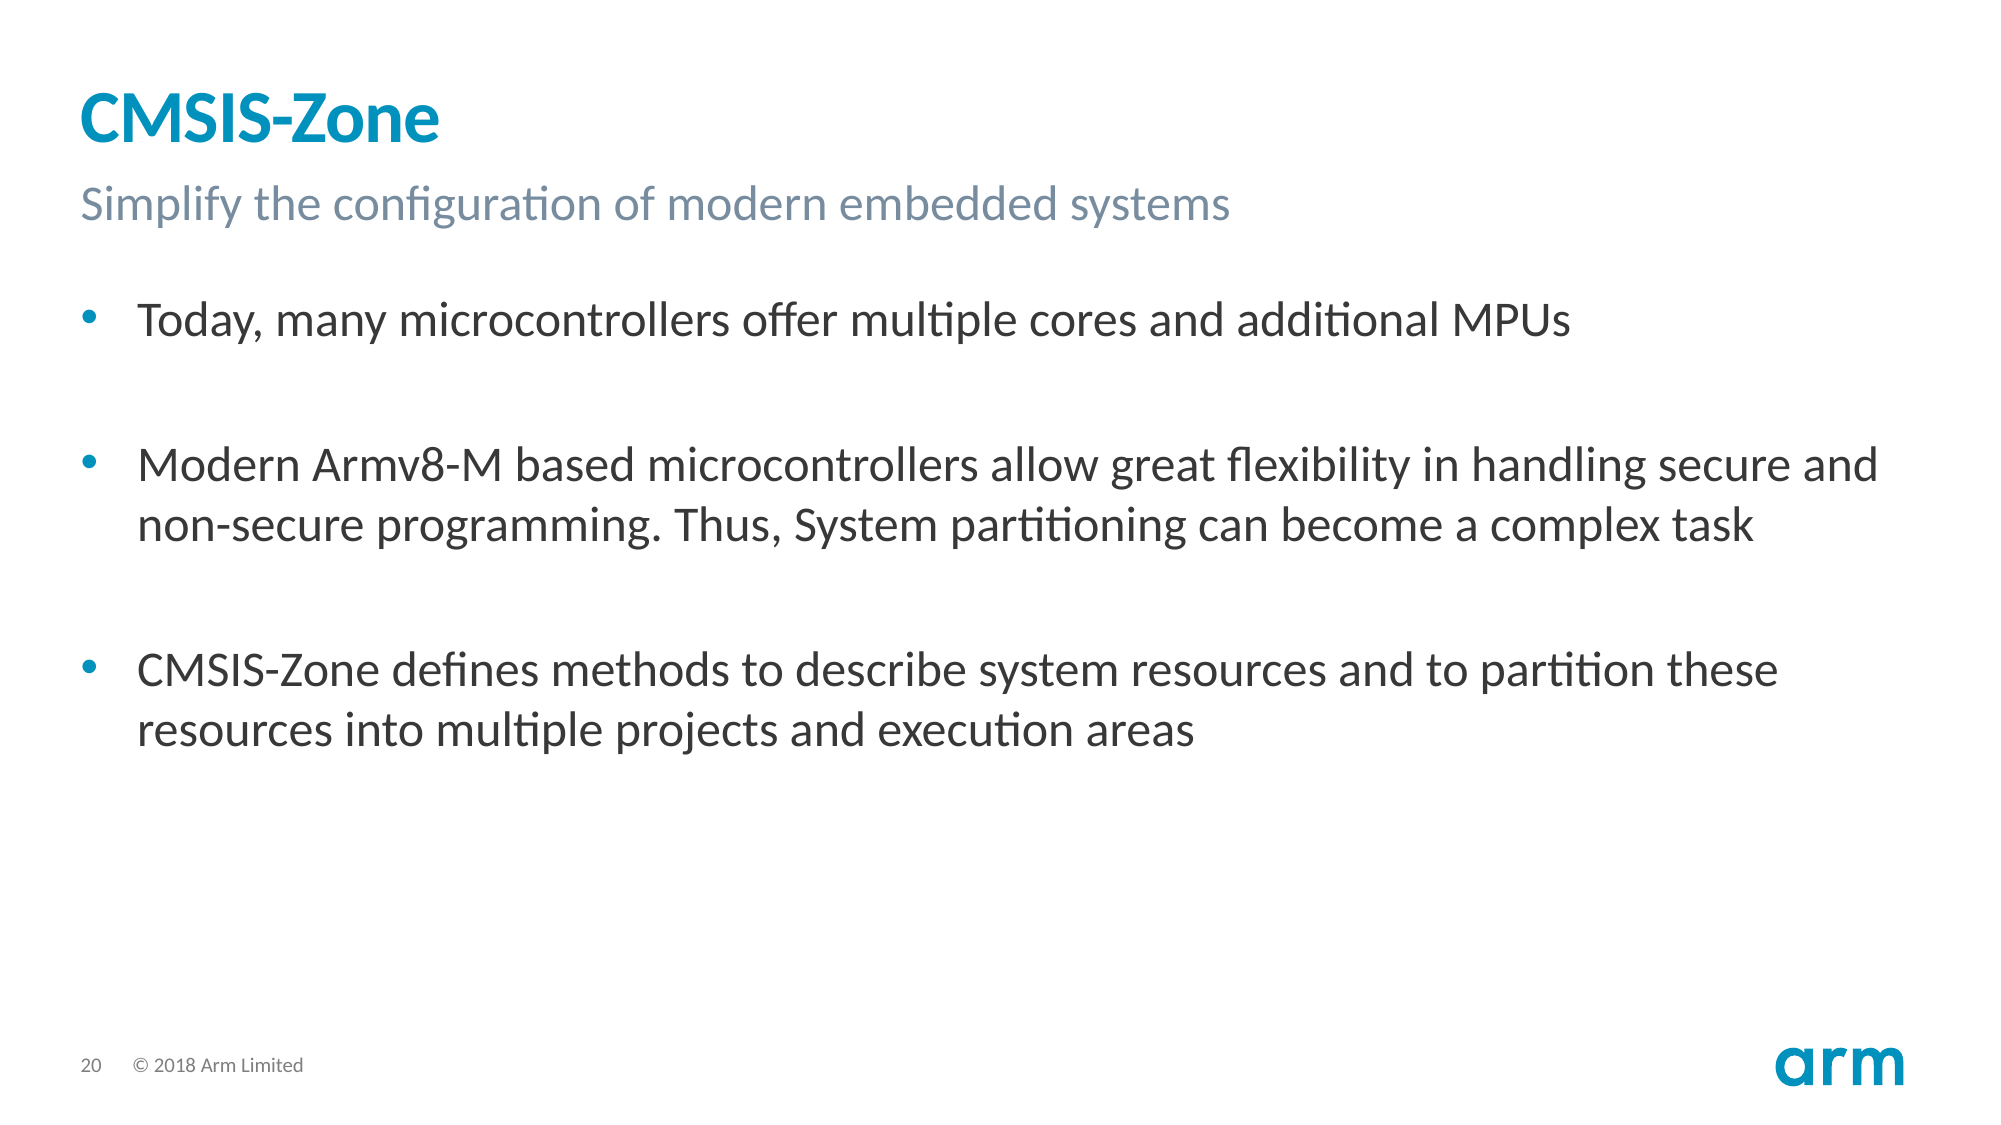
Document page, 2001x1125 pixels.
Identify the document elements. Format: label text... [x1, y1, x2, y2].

list Today, many microcontrollers offer multiple cores and additional MPUs Modern Armv8-M based microcontrollers allow great flexibility in handling secure and non-secure programming. Thus, System partitioning can become a complex task CMSIS-Zone defines methods to describe system resources and to partition these resources into multiple projects and execution areas [80, 286, 1915, 957]
title CMSIS-Zone [80, 48, 1915, 158]
list Simplify the configuration of modern embedded systems [80, 170, 1915, 228]
